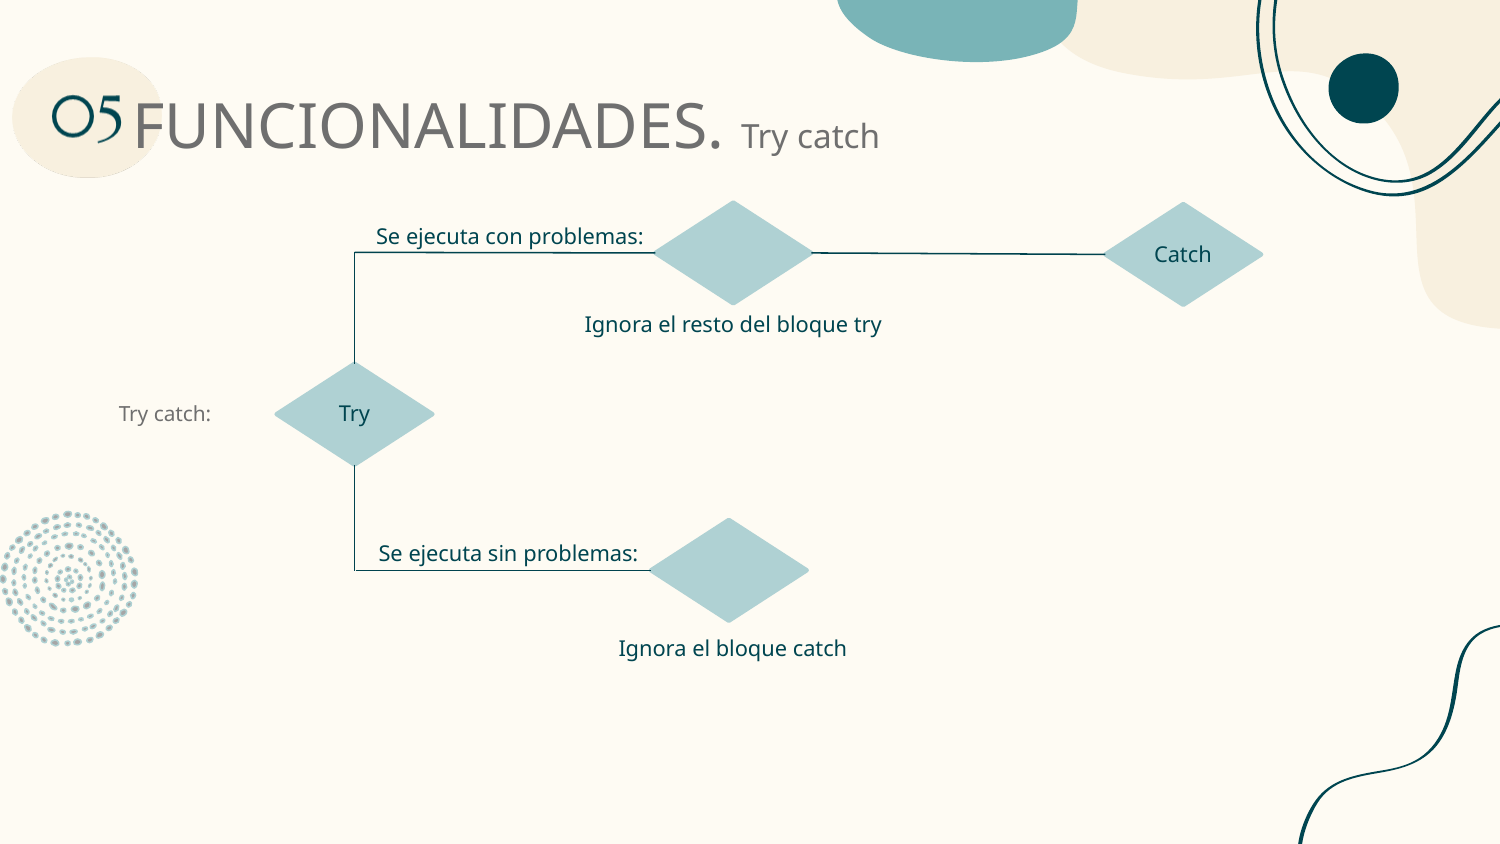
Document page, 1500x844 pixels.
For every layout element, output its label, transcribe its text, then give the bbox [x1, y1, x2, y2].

text_box Try catch: [103, 393, 227, 434]
text_box Ignora el bloque catch [603, 627, 863, 669]
text_box [653, 518, 809, 623]
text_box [0, 511, 139, 647]
text_box Se ejecuta con problemas: [361, 215, 659, 257]
text_box [657, 200, 813, 303]
title FUNCIONALIDADES. Try catch [168, 88, 1173, 159]
text_box Se ejecuta sin problemas: [363, 532, 729, 574]
text_box Ignora el resto del bloque try [569, 303, 897, 345]
text_box [274, 363, 435, 467]
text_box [1178, 0, 1500, 254]
text_box Try [324, 392, 385, 434]
picture [11, 57, 163, 189]
text_box [1105, 208, 1254, 307]
text_box Catch [1139, 233, 1227, 275]
